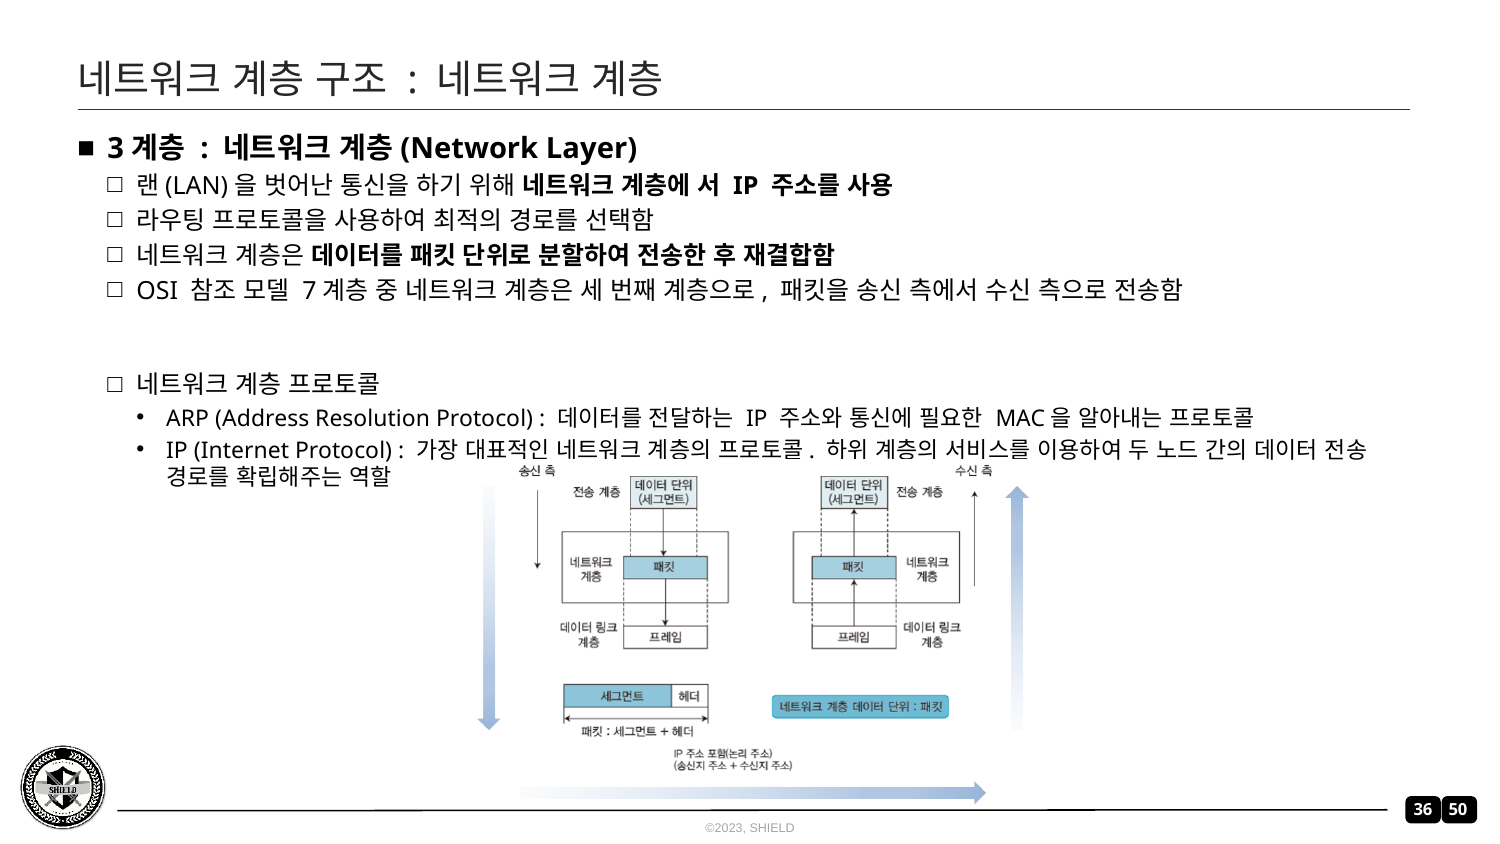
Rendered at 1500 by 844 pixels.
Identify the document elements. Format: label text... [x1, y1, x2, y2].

list 3계층 : 네트워크 계층(Network Layer) 랜(LAN)을 벗어난 통신을 하기 위해 네트워크 계층에 서 IP 주소를 사용 라우팅 프로토콜을 사용하여 최적의 경로를 선택함 네트워크 계층은 데이터를 패킷 단위로 분할하여 전송한 후 재결합함 OSI 참조 모델 7계층 중 네트워크 계층은 세 번째 계층으로, 패킷을 송신 측에서 수신 측으로 전송함 네트워크 계층 프로토콜 ARP (Address Resolution Protocol) : 데이터를 전달하는 IP 주소와 통신에 필요한 MAC을 알아내는 프로토콜 IP (Internet Protocol) : 가장 대표적인 네트워크 계층의 프로토콜. 하위 계층의 서비스를 이용하여 두 노드 간의 데이터 전송 경로를 확립해주는 역할 [62, 121, 1438, 760]
title 네트워크 계층 구조 : 네트워크 계층 [62, 46, 1438, 110]
picture [18, 743, 107, 831]
picture [462, 459, 1048, 807]
